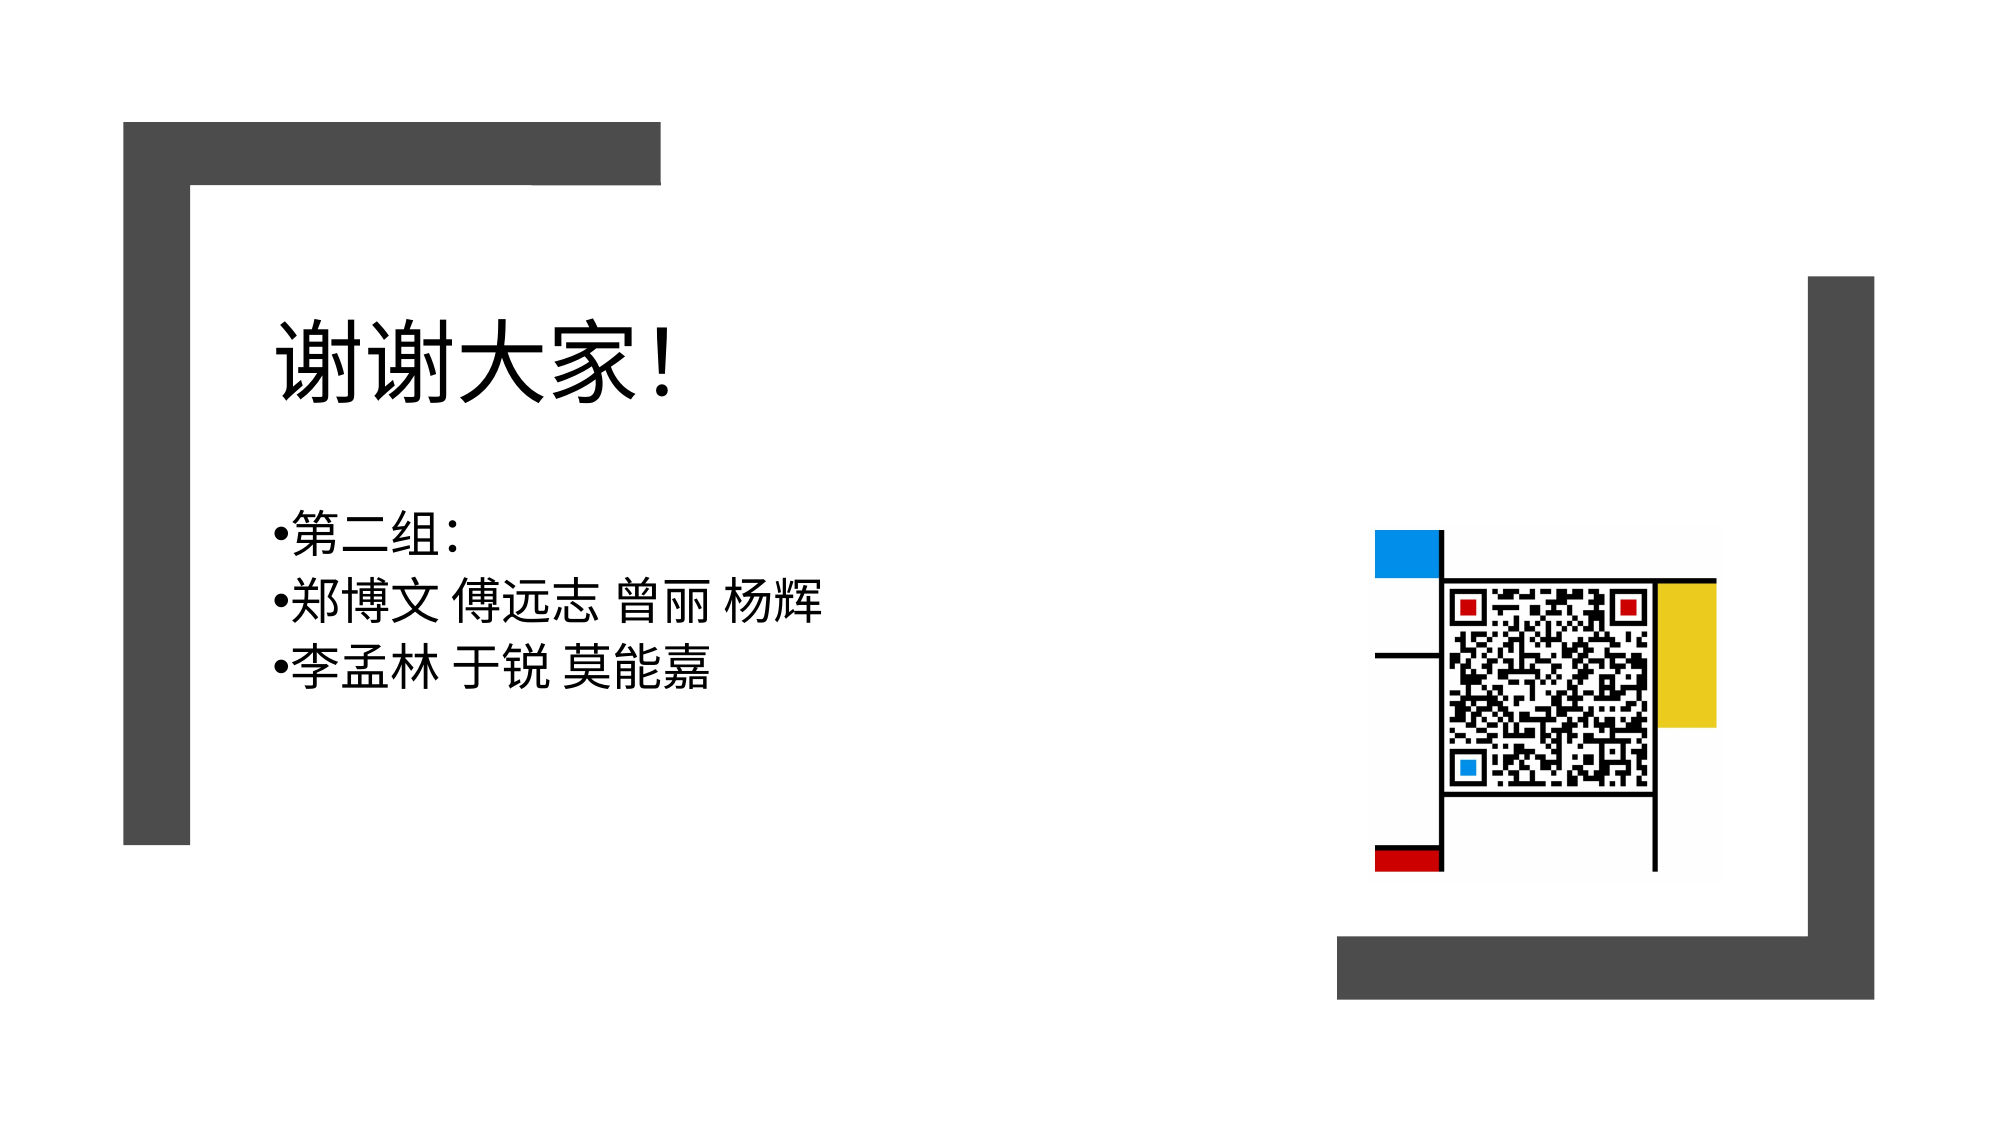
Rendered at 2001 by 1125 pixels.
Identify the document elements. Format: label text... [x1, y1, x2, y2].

picture [1368, 523, 1724, 884]
text_box [123, 122, 661, 846]
text_box [1337, 276, 1875, 1000]
text_box 第二组： 郑博文 傅远志 曾丽 杨辉 李孟林 于锐 莫能嘉 [257, 501, 1253, 902]
title 谢谢大家！ [257, 258, 1755, 476]
